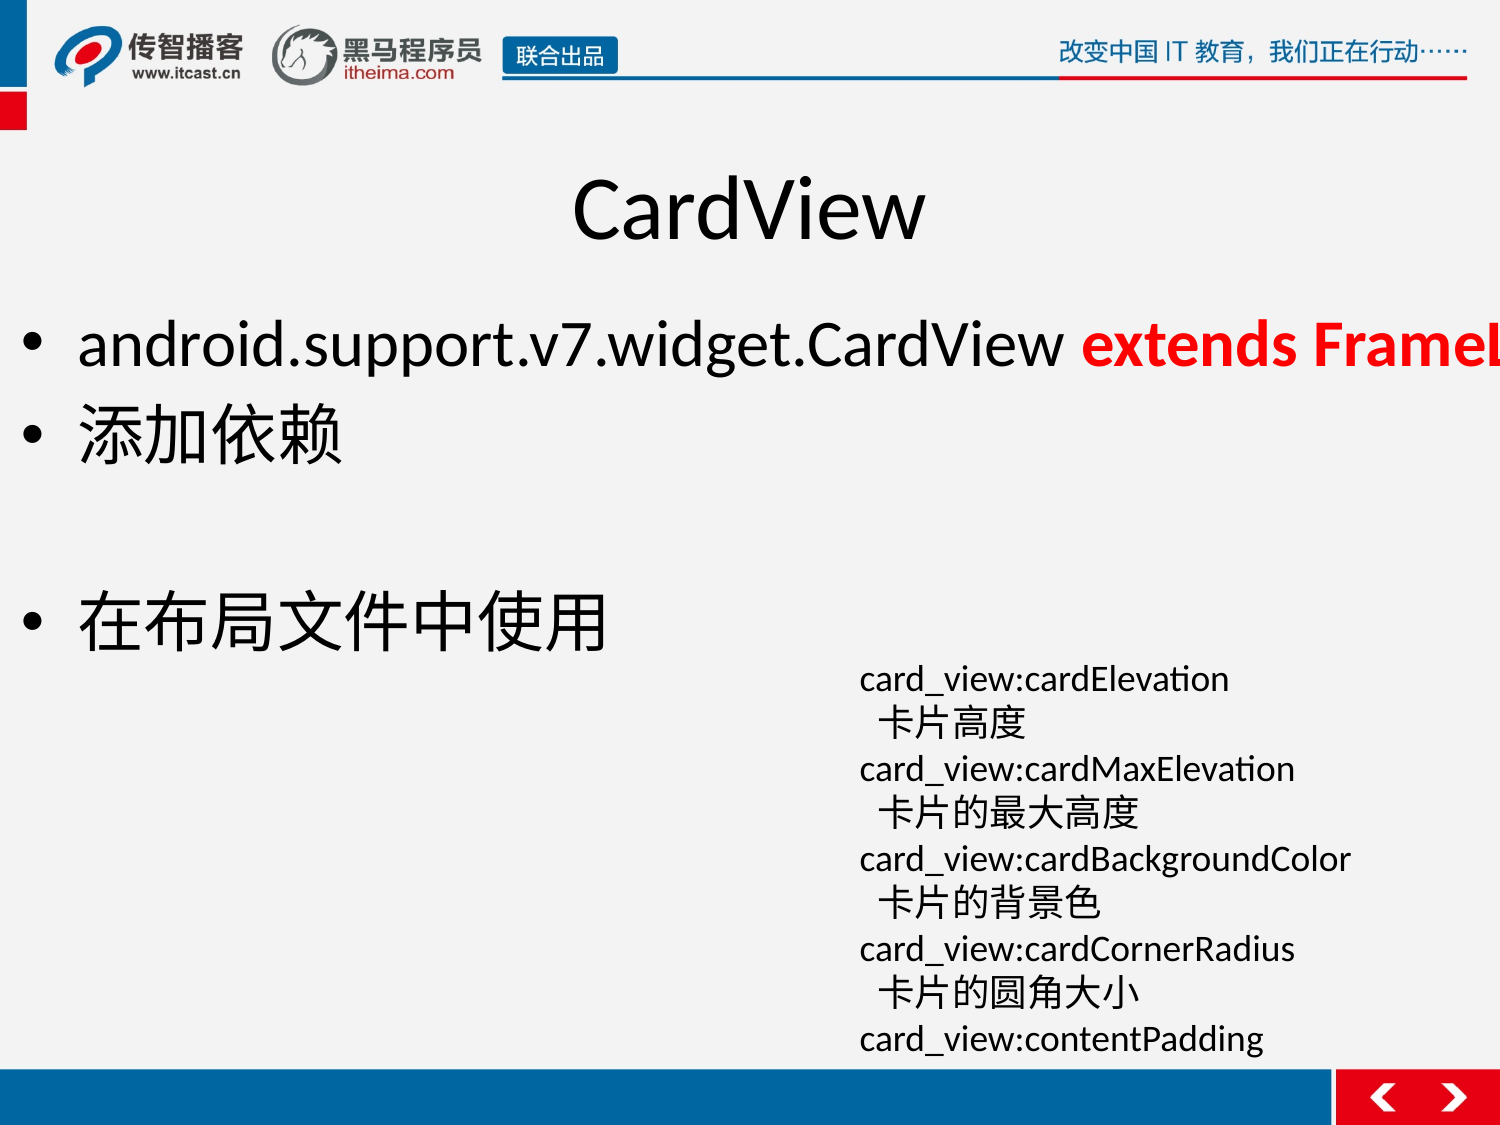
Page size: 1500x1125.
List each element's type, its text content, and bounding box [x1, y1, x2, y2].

text_box card_view:cardElevation 卡片高度 card_view:cardMaxElevation 卡片的最大高度 card_view:cardBackgroundColor 卡片的背景色 card_view:cardCornerRadius 卡片的圆角大小 card_view:contentPadding [844, 646, 1483, 1067]
title CardView [75, 115, 1425, 291]
picture [0, 0, 1500, 1125]
list android.support.v7.widget.CardView extends FrameLayout 添加依赖 在布局文件中使用 [5, 292, 1500, 1035]
